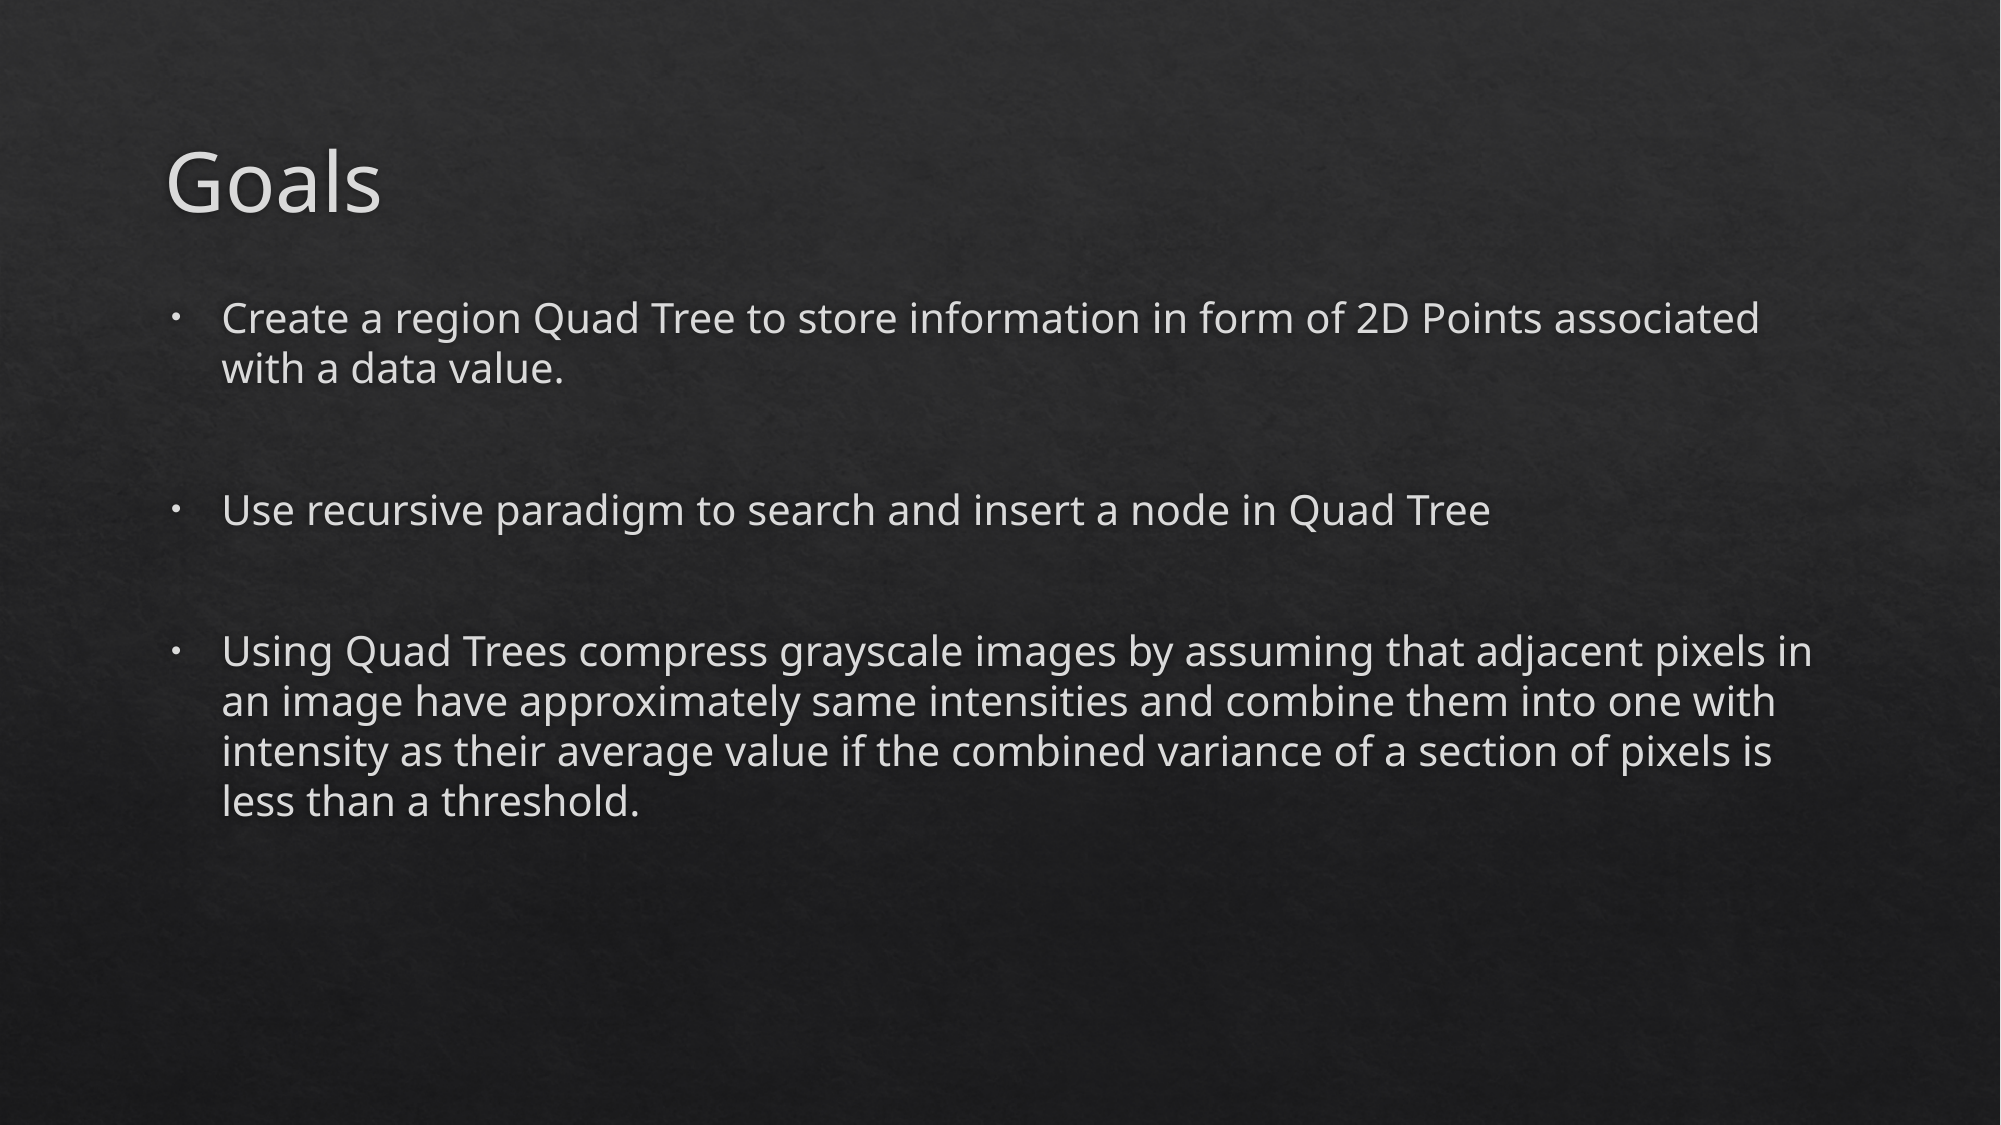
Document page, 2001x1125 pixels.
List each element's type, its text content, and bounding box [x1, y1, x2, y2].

list Create a region Quad Tree to store information in form of 2D Points associated with a data value. Use recursive paradigm to search and insert a node in Quad Tree Using Quad Trees compress grayscale images by assuming that adjacent pixels in an image have approximately same intensities and combine them into one with intensity as their average value if the combined variance of a section of pixels is less than a threshold. [149, 284, 1849, 950]
title Goals [149, 99, 1849, 260]
